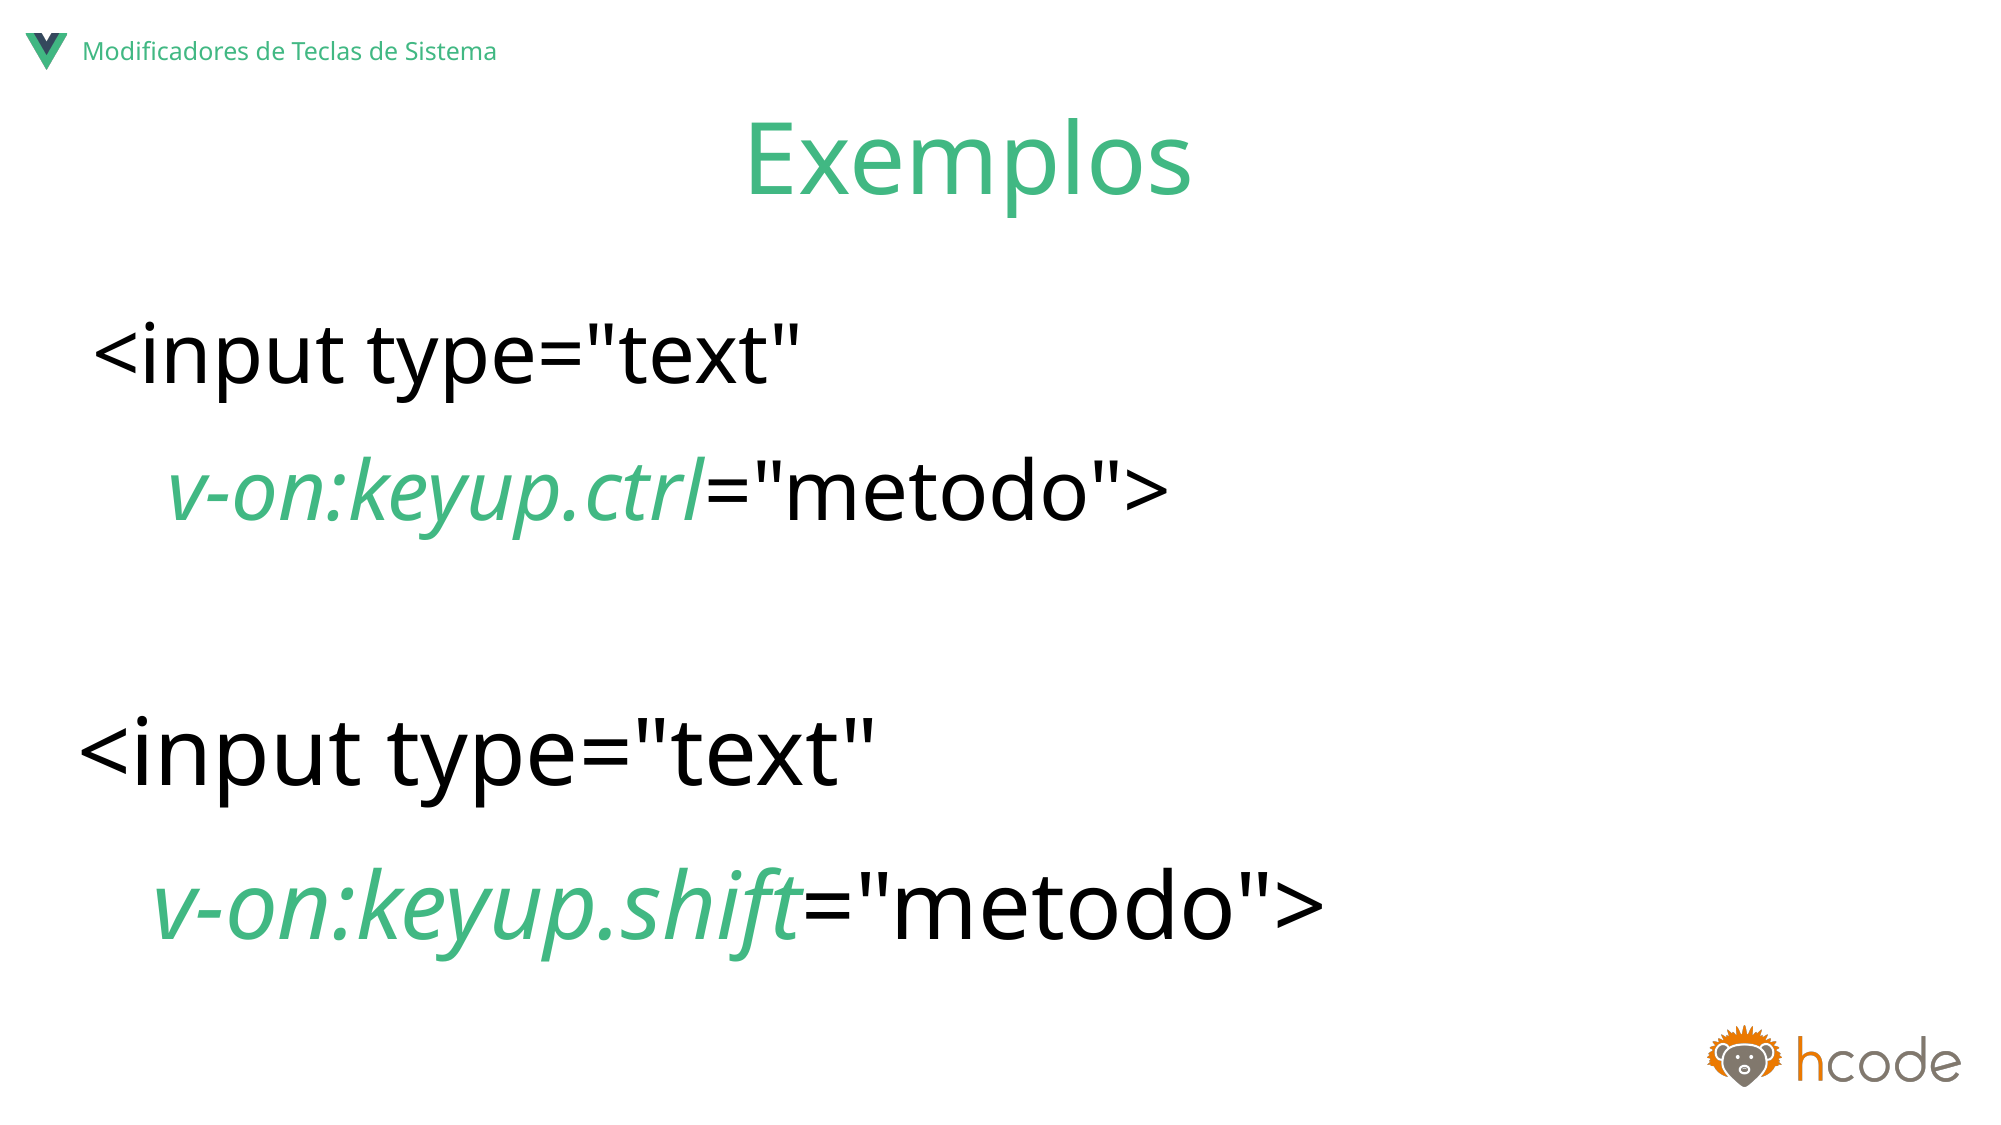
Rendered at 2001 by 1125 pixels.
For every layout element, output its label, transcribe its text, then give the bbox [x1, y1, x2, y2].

text_box Modificadores de Teclas de Sistema [67, 20, 1445, 84]
picture [25, 32, 68, 72]
picture [1707, 1025, 1962, 1087]
text_box <input type="text" v-on:keyup.shift="metodo"> [62, 635, 2000, 976]
text_box <input type="text" v-on:keyup.ctrl="metodo"> [77, 248, 2000, 529]
text_box Exemplos [119, 70, 1819, 238]
